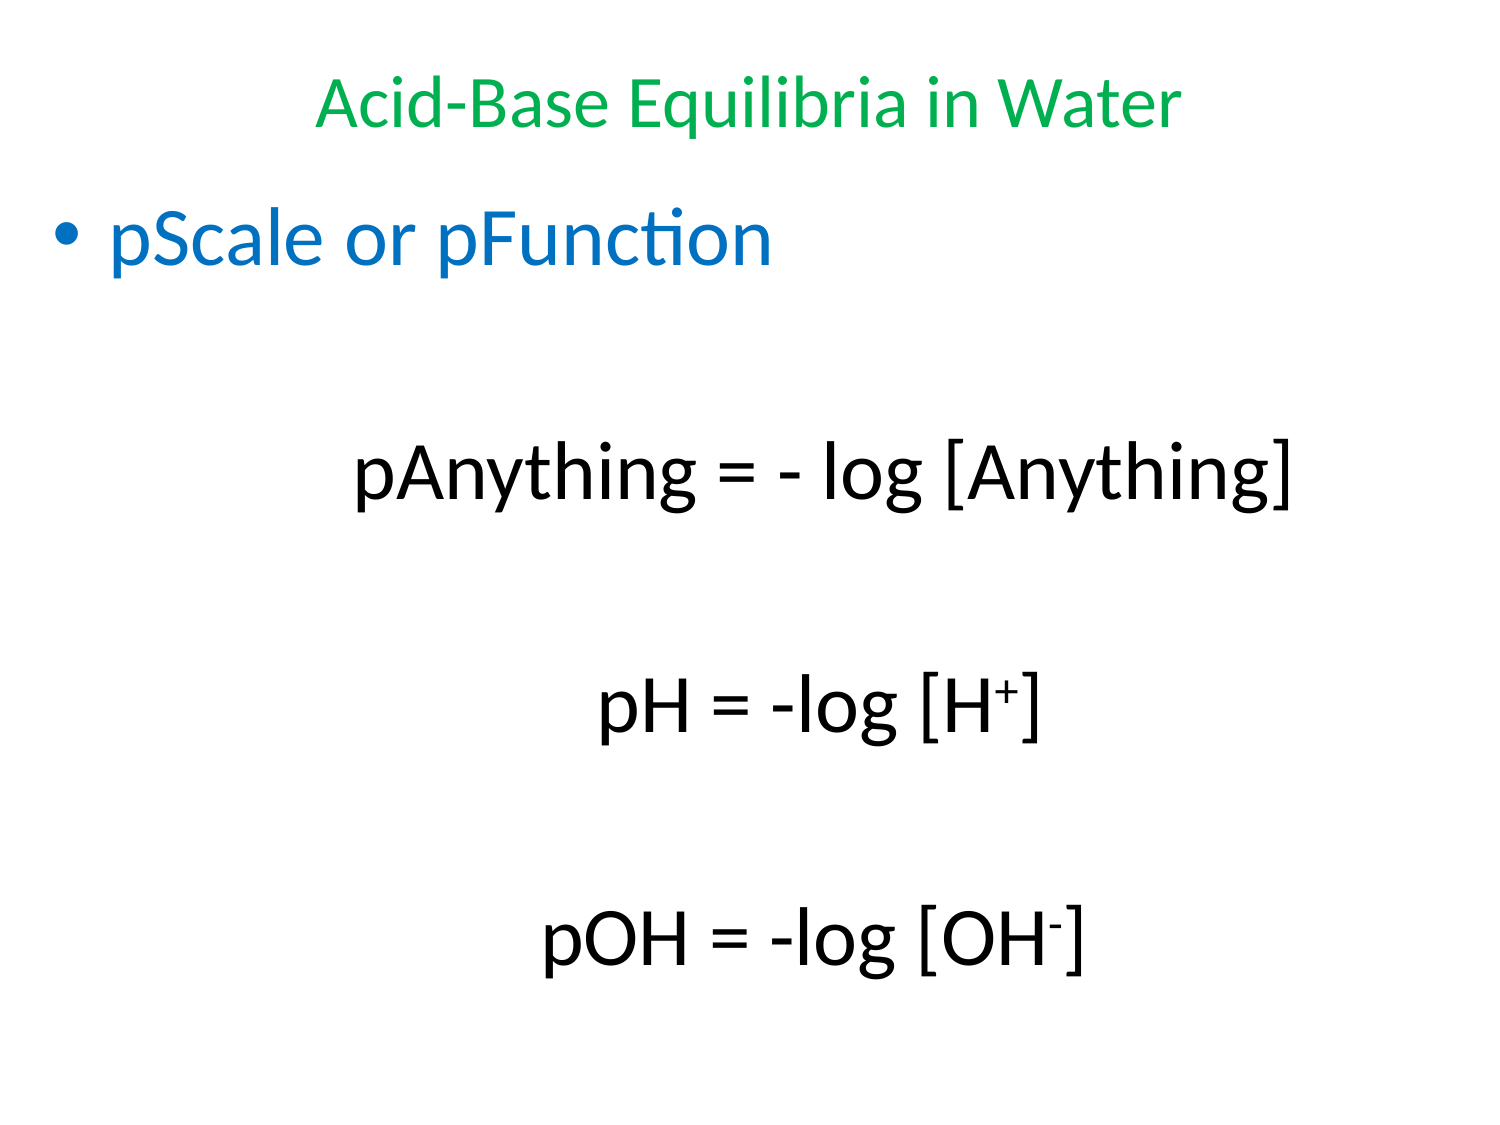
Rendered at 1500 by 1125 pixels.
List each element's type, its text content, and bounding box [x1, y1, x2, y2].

list pScale or pFunction pAnything = - log [Anything] pH = -log [H+] pOH = -log [OH-] [37, 174, 1450, 1063]
title Acid-Base Equilibria in Water [75, 45, 1425, 150]
